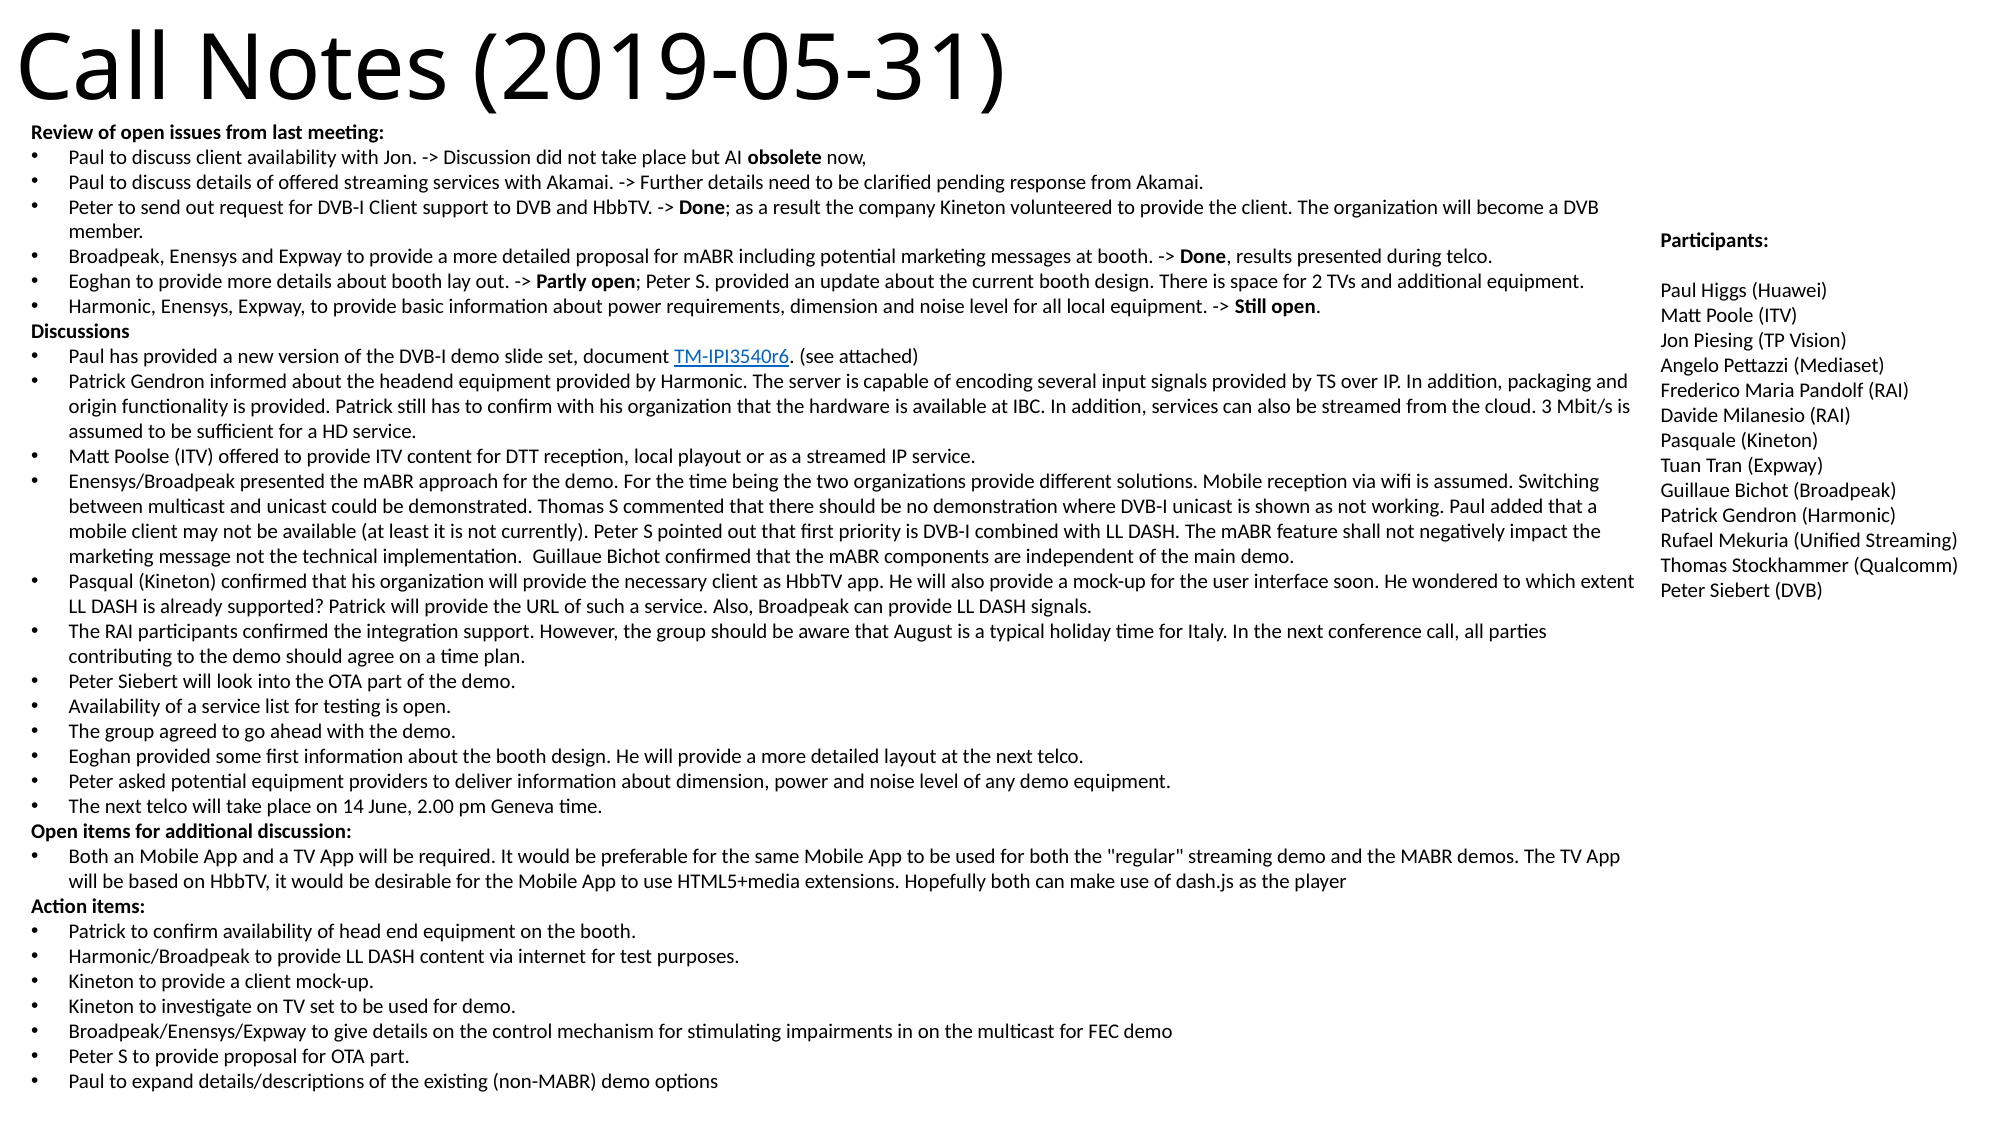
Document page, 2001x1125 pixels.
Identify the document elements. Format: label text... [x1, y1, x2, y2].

text_box Participants: Paul Higgs (Huawei) Matt Poole (ITV) Jon Piesing (TP Vision) Angelo Pettazzi (Mediaset) Frederico Maria Pandolf (RAI) Davide Milanesio (RAI) Pasquale (Kineton) Tuan Tran (Expway) Guillaue Bichot (Broadpeak) Patrick Gendron (Harmonic) Rufael Mekuria (Unified Streaming) Thomas Stockhammer (Qualcomm) Peter Siebert (DVB) [1645, 219, 1974, 634]
title Call Notes (2019-05-31) [0, 0, 1725, 179]
list Review of open issues from last meeting: Paul to discuss client availability with Jon. -> Discussion did not take place but AI obsolete now, Paul to discuss details of offered streaming services with Akamai. -> Further details need to be clarified pending response from Akamai. Peter to send out request for DVB-I Client support to DVB and HbbTV. -> Done; as a result the company Kineton volunteered to provide the client. The organization will become a DVB member. Broadpeak, Enensys and Expway to provide a more detailed proposal for mABR including potential marketing messages at booth. -> Done, results presented during telco. Eoghan to provide more details about booth lay out. -> Partly open; Peter S. provided an update about the current booth design. There is space for 2 TVs and additional equipment. Harmonic, Enensys, Expway, to provide basic information about power requirements, dimension and noise level for all local equipment. -> Still open. Discussions Paul has provided a new version of the DVB-I demo slide set, document TM-IPI3540r6. (see attached) Patrick Gendron informed about the headend equipment provided by Harmonic. The server is capable of encoding several input signals provided by TS over IP. In addition, packaging and origin functionality is provided. Patrick still has to confirm with his organization that the hardware is available at IBC. In addition, services can also be streamed from the cloud. 3 Mbit/s is assumed to be sufficient for a HD service. Matt Poolse (ITV) offered to provide ITV content for DTT reception, local playout or as a streamed IP service. Enensys/Broadpeak presented the mABR approach for the demo. For the time being the two organizations provide different solutions. Mobile reception via wifi is assumed. Switching between multicast and unicast could be demonstrated. Thomas S commented that there should be no demonstration where DVB-I unicast is shown as not working. Paul added that a mobile client may not be available (at least it is not currently). Peter S pointed out that first priority is DVB-I combined with LL DASH. The mABR feature shall not negatively impact the marketing message not the technical implementation. Guillaue Bichot confirmed that the mABR components are independent of the main demo. Pasqual (Kineton) confirmed that his organization will provide the necessary client as HbbTV app. He will also provide a mock-up for the user interface soon. He wondered to which extent LL DASH is already supported? Patrick will provide the URL of such a service. Also, Broadpeak can provide LL DASH signals. The RAI participants confirmed the integration support. However, the group should be aware that August is a typical holiday time for Italy. In the next conference call, all parties contributing to the demo should agree on a time plan. Peter Siebert will look into the OTA part of the demo. Availability of a service list for testing is open. The group agreed to go ahead with the demo. Eoghan provided some first information about the booth design. He will provide a more detailed layout at the next telco. Peter asked potential equipment providers to deliver information about dimension, power and noise level of any demo equipment. The next telco will take place on 14 June, 2.00 pm Geneva time. Open items for additional discussion: Both an Mobile App and a TV App will be required. It would be preferable for the same Mobile App to be used for both the "regular" streaming demo and the MABR demos. The TV App will be based on HbbTV, it would be desirable for the Mobile App to use HTML5+media extensions. Hopefully both can make use of dash.js as the player Action items: Patrick to confirm availability of head end equipment on the booth. Harmonic/Broadpeak to provide LL DASH content via internet for test purposes. Kineton to provide a client mock-up. Kineton to investigate on TV set to be used for demo. Broadpeak/Enensys/Expway to give details on the control mechanism for stimulating impairments in on the multicast for FEC demo Peter S to provide proposal for OTA part. Paul to expand details/descriptions of the existing (non-MABR) demo options [16, 110, 1665, 1107]
